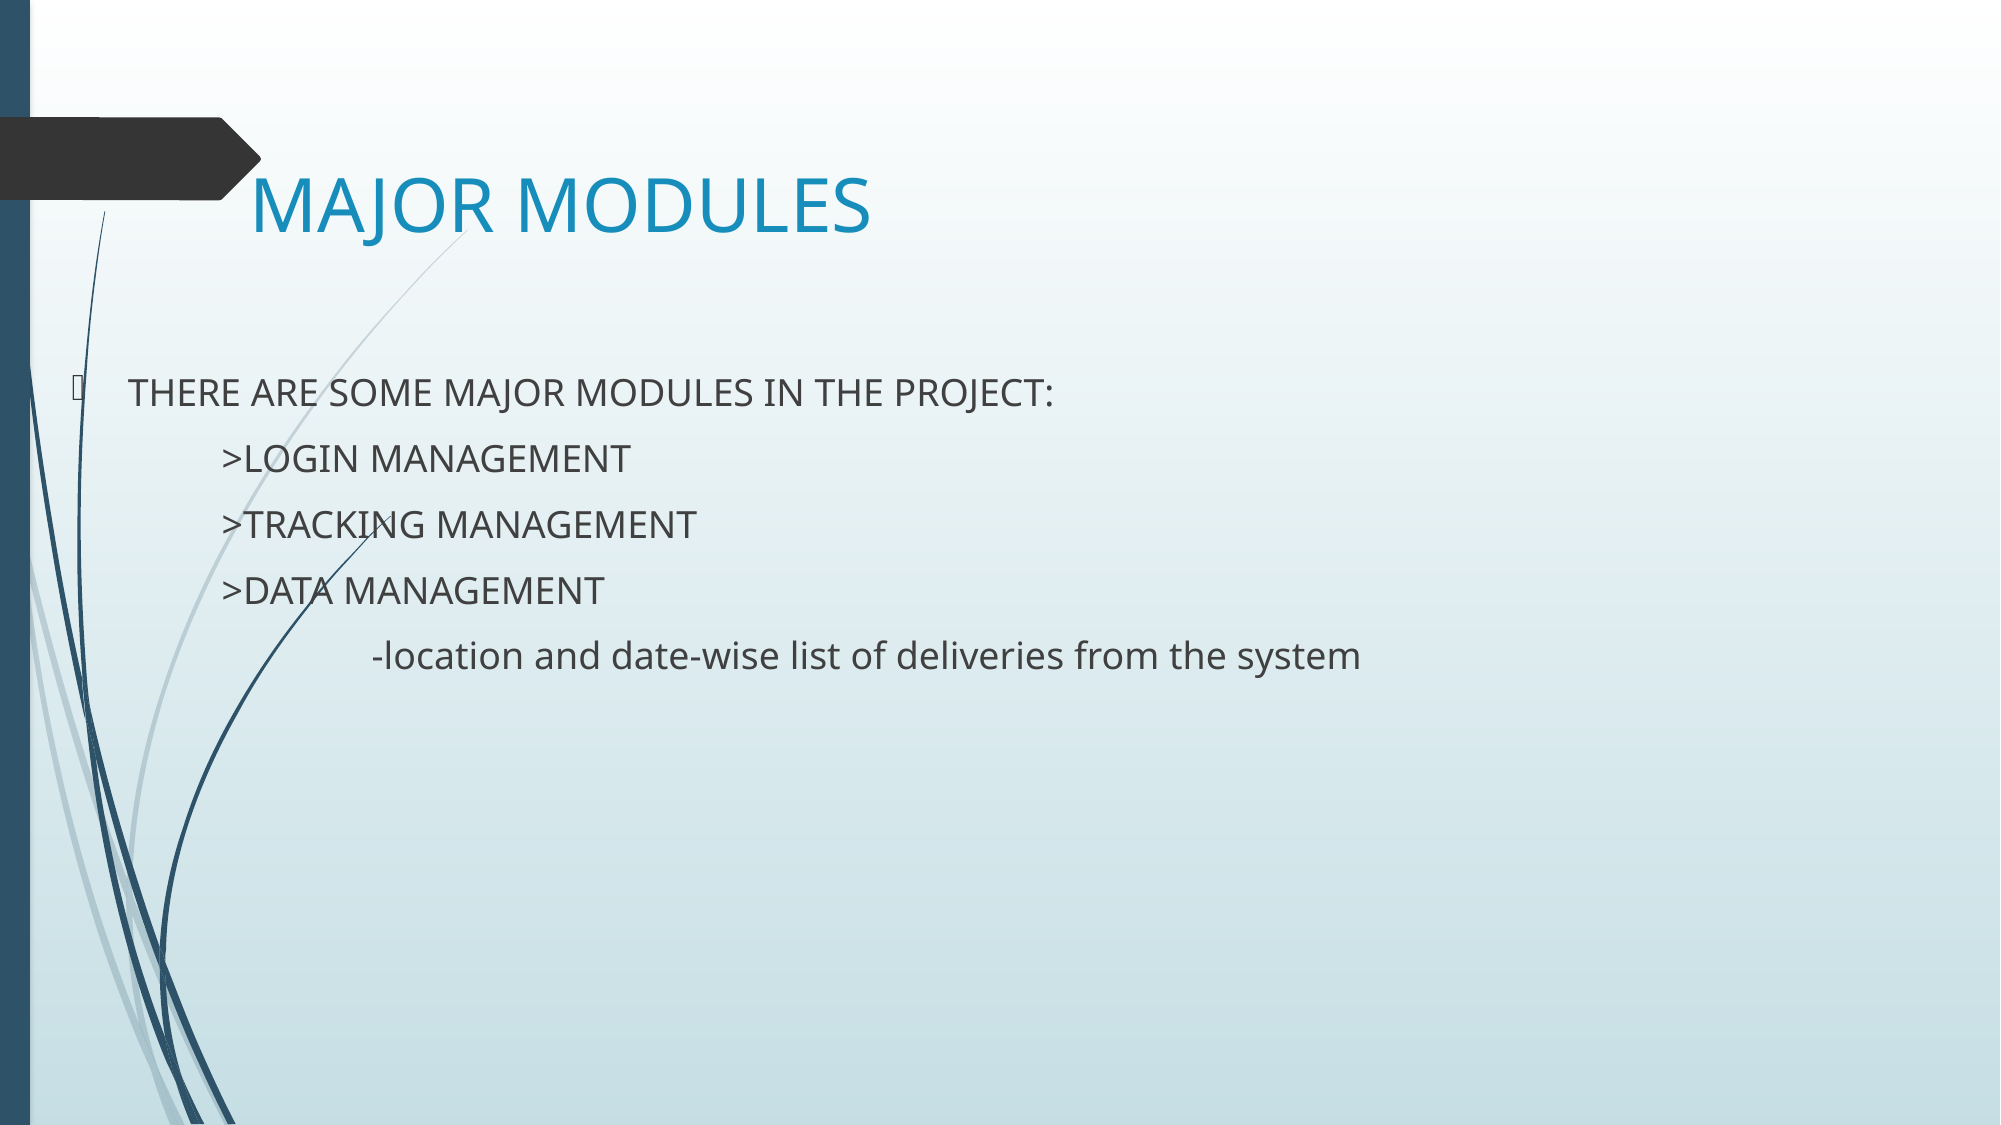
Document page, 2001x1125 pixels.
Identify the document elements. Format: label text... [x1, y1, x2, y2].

list THERE ARE SOME MAJOR MODULES IN THE PROJECT: >LOGIN MANAGEMENT >TRACKING MANAGEMENT >DATA MANAGEMENT -location and date-wise list of deliveries from the system [56, 361, 1949, 1024]
title MAJOR MODULES [137, 59, 1863, 286]
